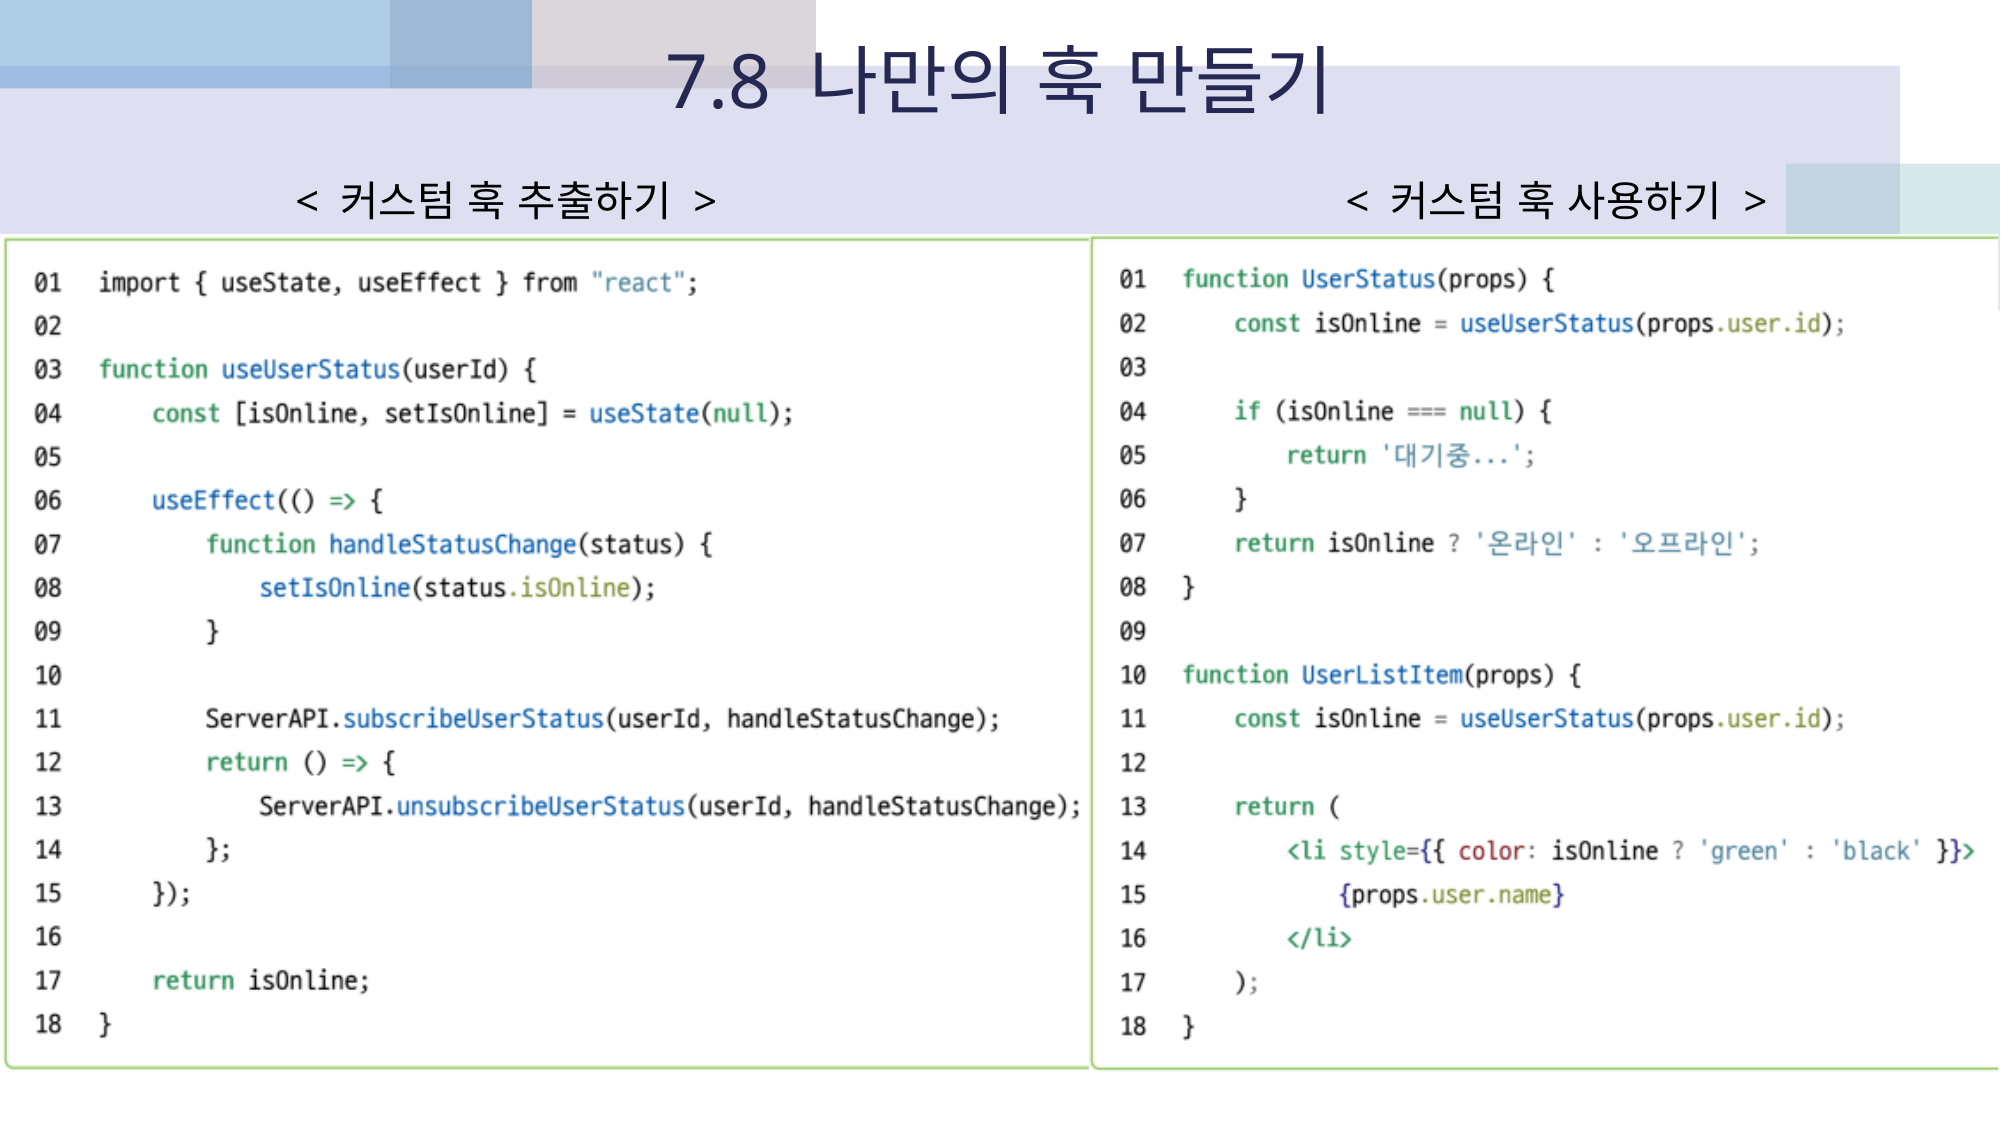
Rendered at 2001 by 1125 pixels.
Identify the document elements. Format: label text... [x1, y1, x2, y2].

title 7.8 나만의 훅 만들기 [99, 0, 1901, 157]
picture [0, 233, 1999, 1076]
list < 커스텀 훅 추출하기 > < 커스텀 훅 사용하기 > [1, 157, 2000, 234]
